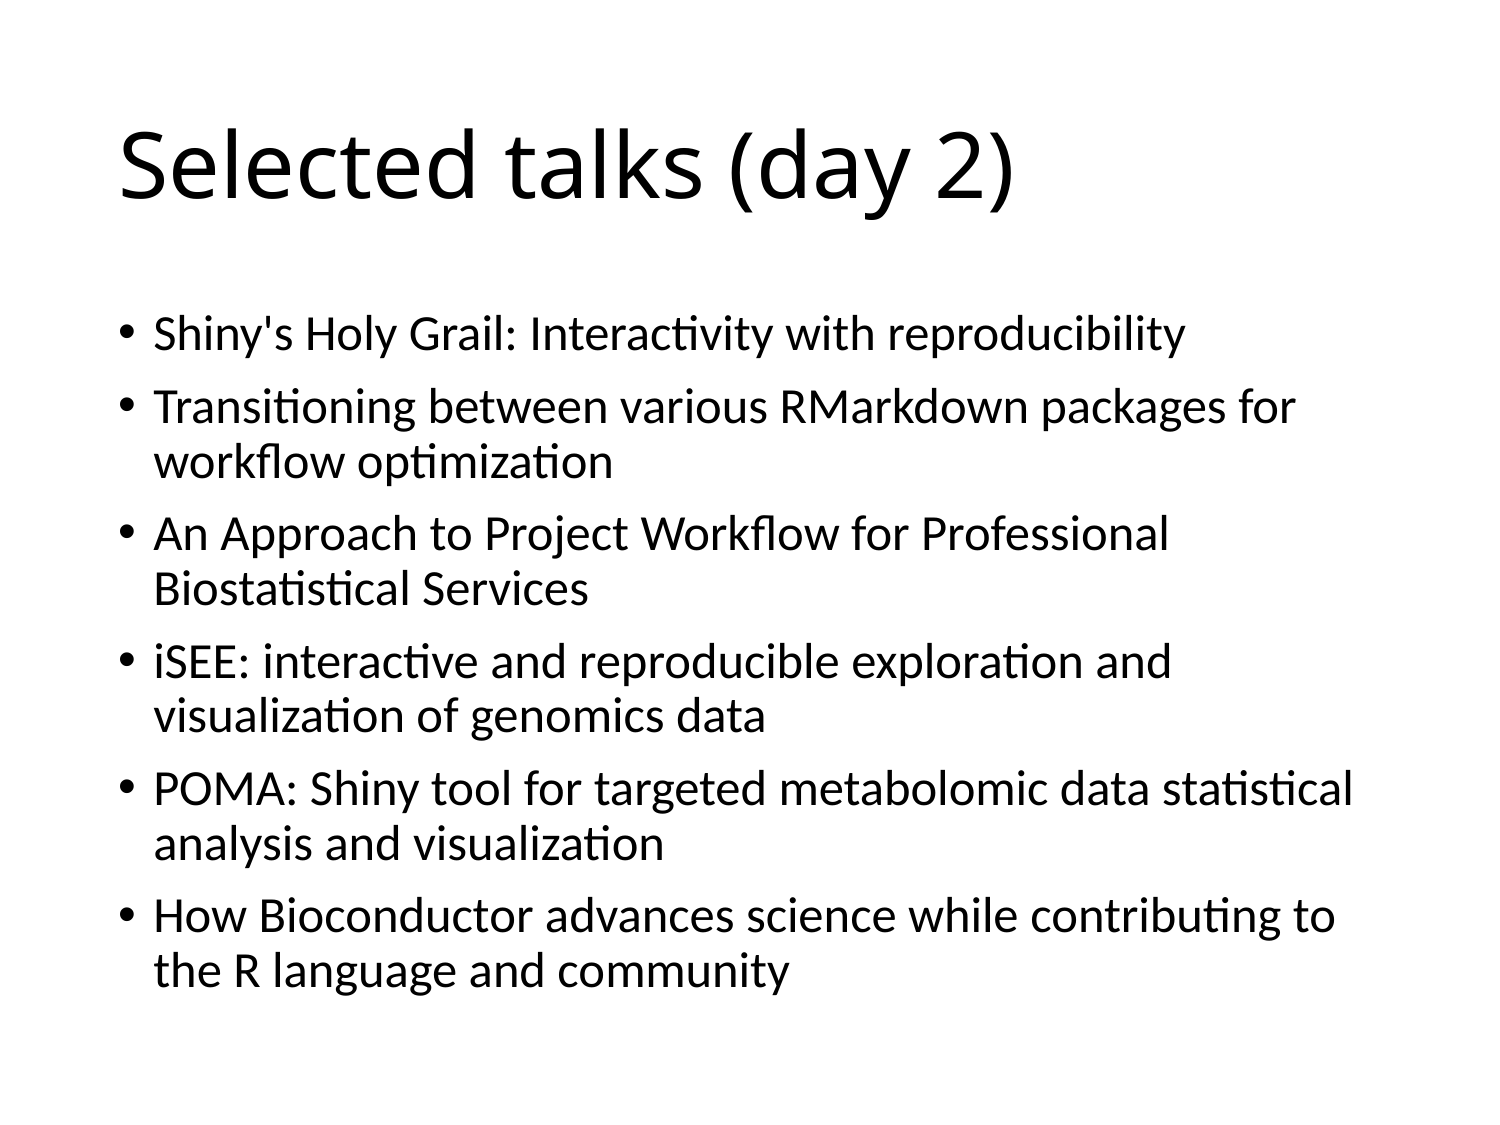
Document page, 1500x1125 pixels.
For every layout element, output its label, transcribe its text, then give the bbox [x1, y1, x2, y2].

list Shiny's Holy Grail: Interactivity with reproducibility Transitioning between various RMarkdown packages for workflow optimization An Approach to Project Workflow for Professional Biostatistical Services iSEE: interactive and reproducible exploration and visualization of genomics data POMA: Shiny tool for targeted metabolomic data statistical analysis and visualization How Bioconductor advances science while contributing to the R language and community [103, 299, 1397, 1014]
title Selected talks (day 2) [103, 59, 1397, 278]
